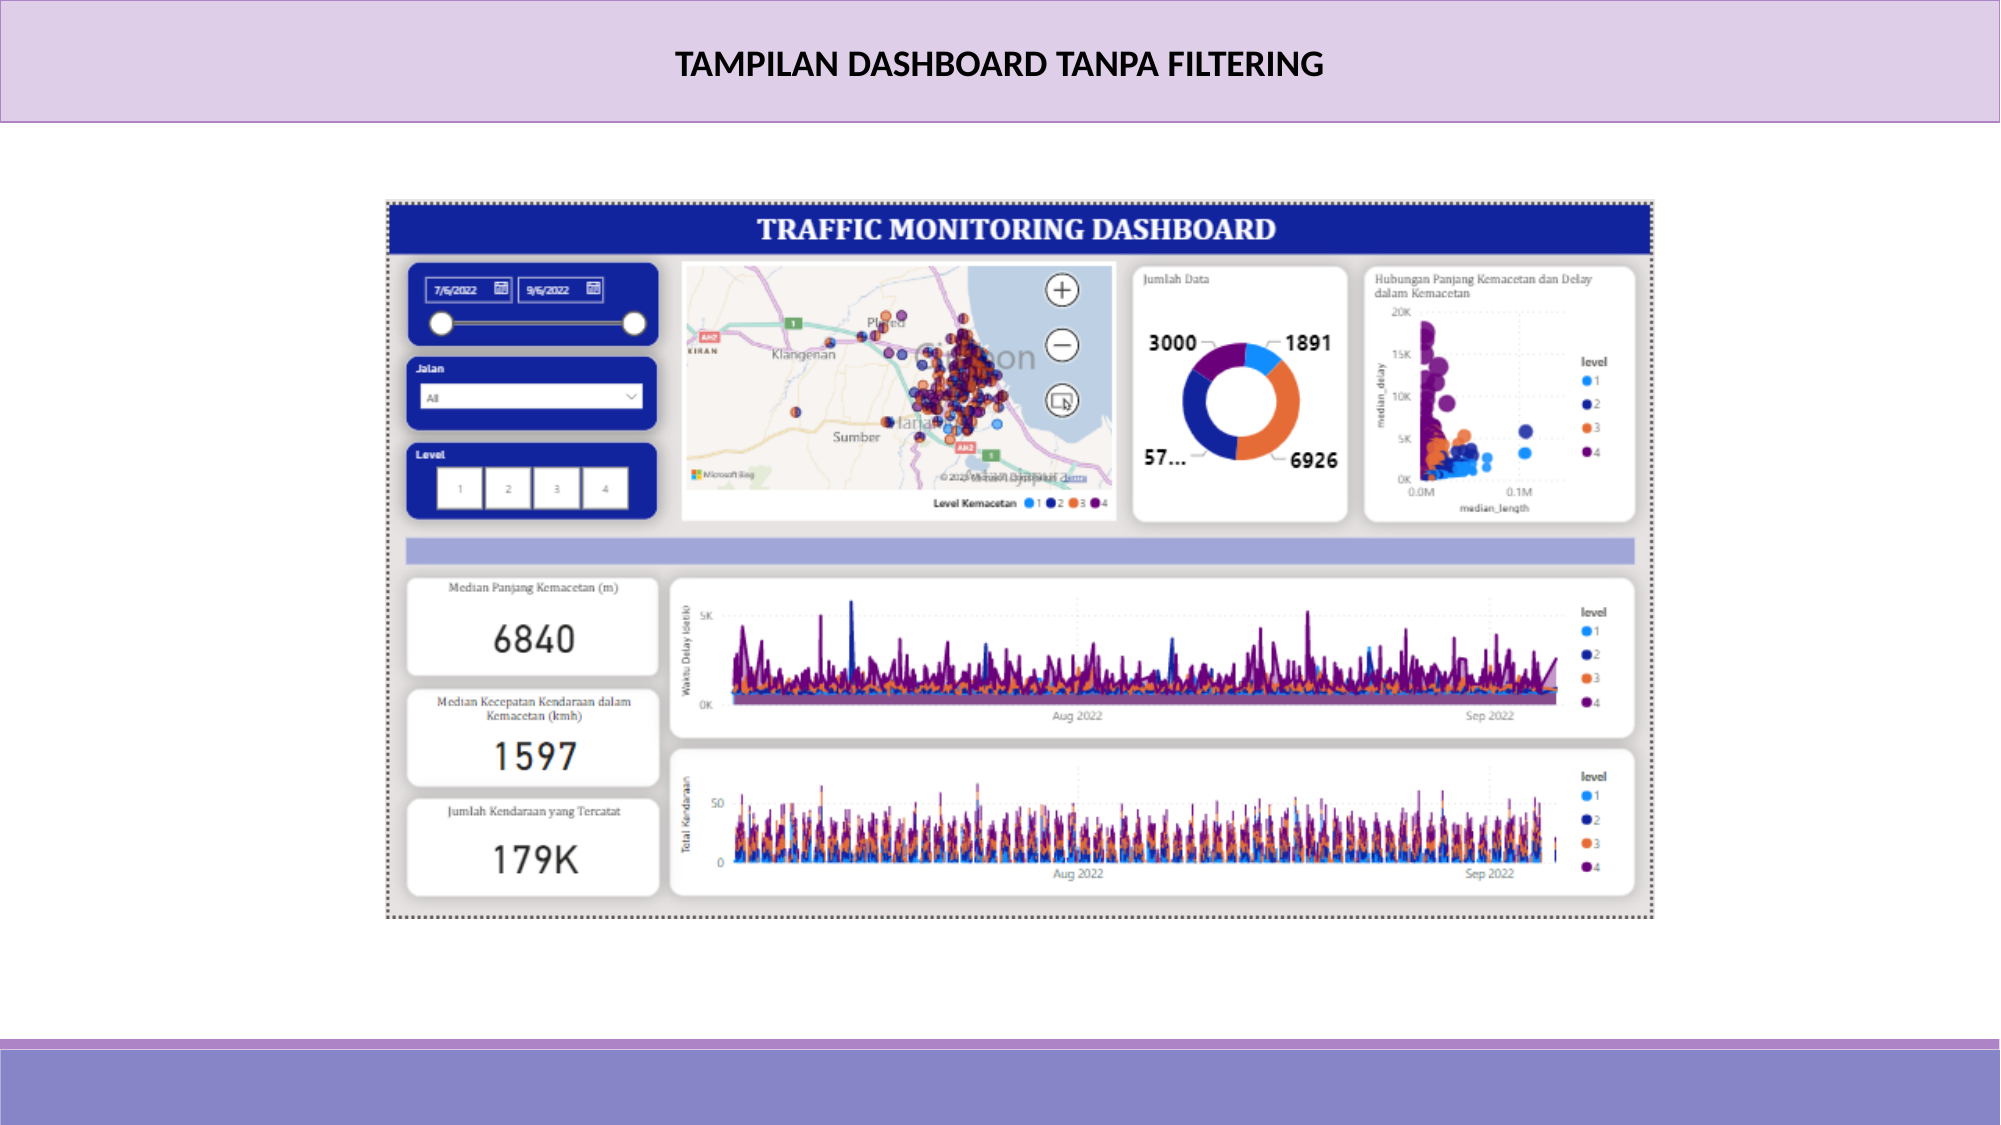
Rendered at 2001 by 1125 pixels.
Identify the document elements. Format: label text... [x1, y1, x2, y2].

picture [384, 198, 1655, 919]
text_box TAMPILAN DASHBOARD TANPA FILTERING [0, 0, 2000, 123]
